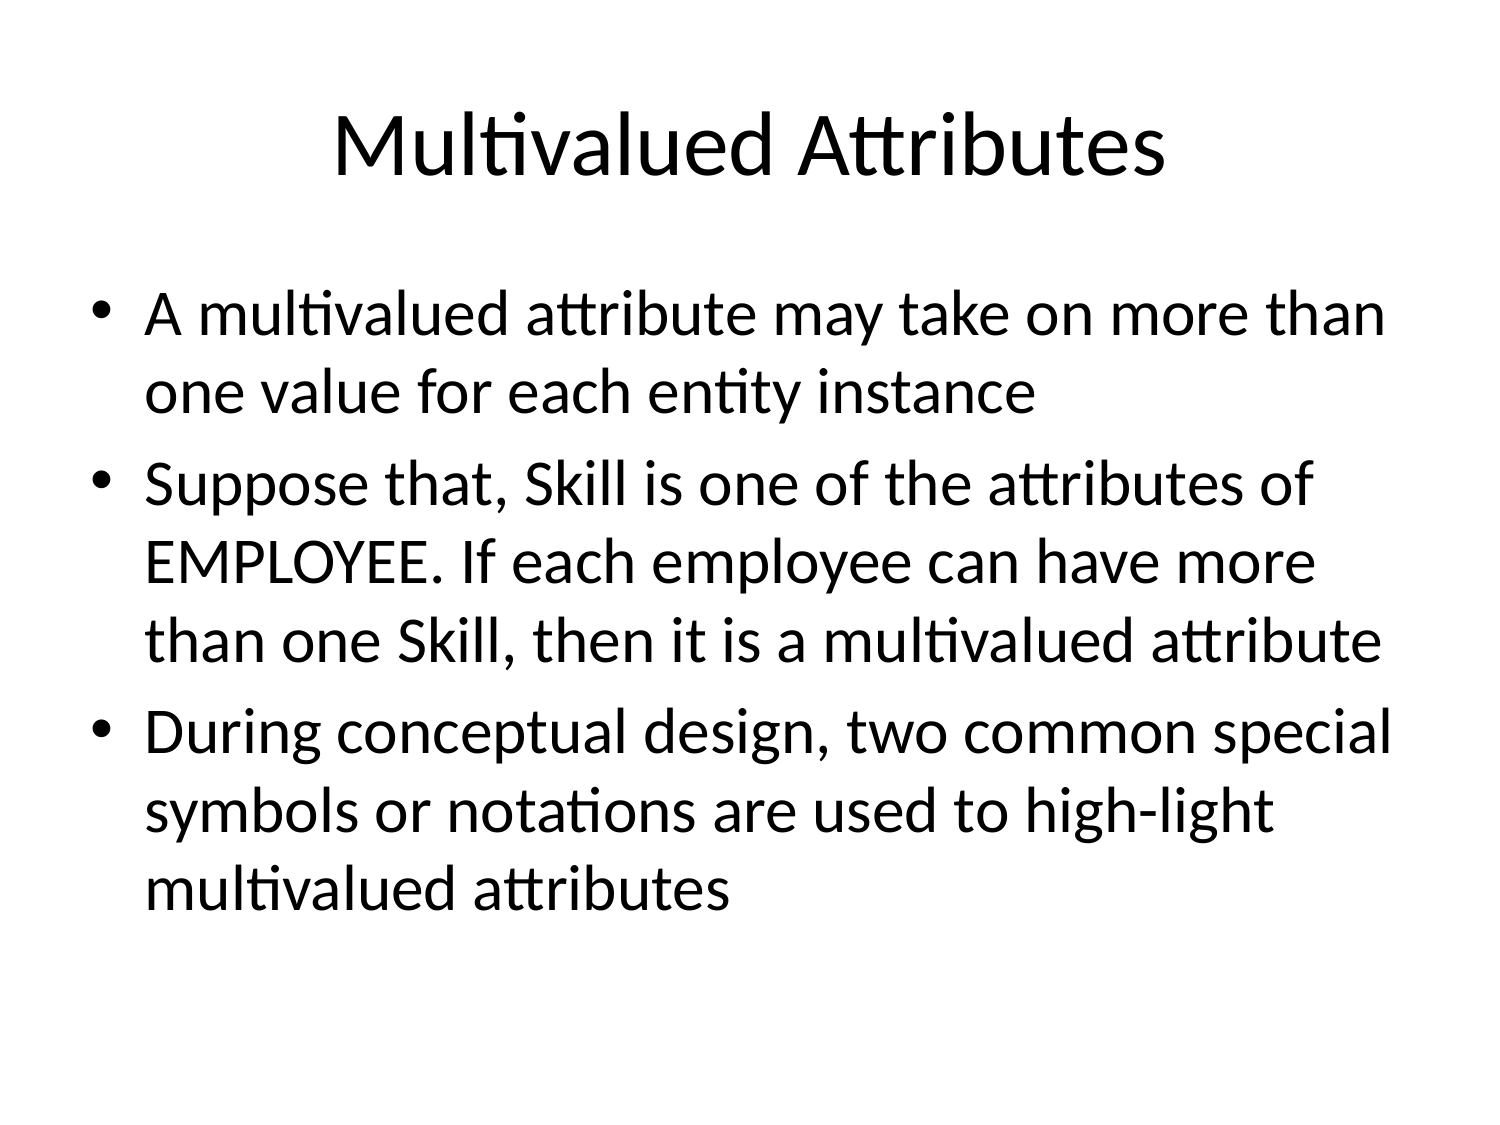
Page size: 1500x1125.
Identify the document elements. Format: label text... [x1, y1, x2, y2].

title Multivalued Attributes [75, 45, 1425, 233]
list A multivalued attribute may take on more than one value for each entity instance Suppose that, Skill is one of the attributes of EMPLOYEE. If each employee can have more than one Skill, then it is a multivalued attribute During conceptual design, two common special symbols or notations are used to high-light multivalued attributes [75, 262, 1425, 1005]
